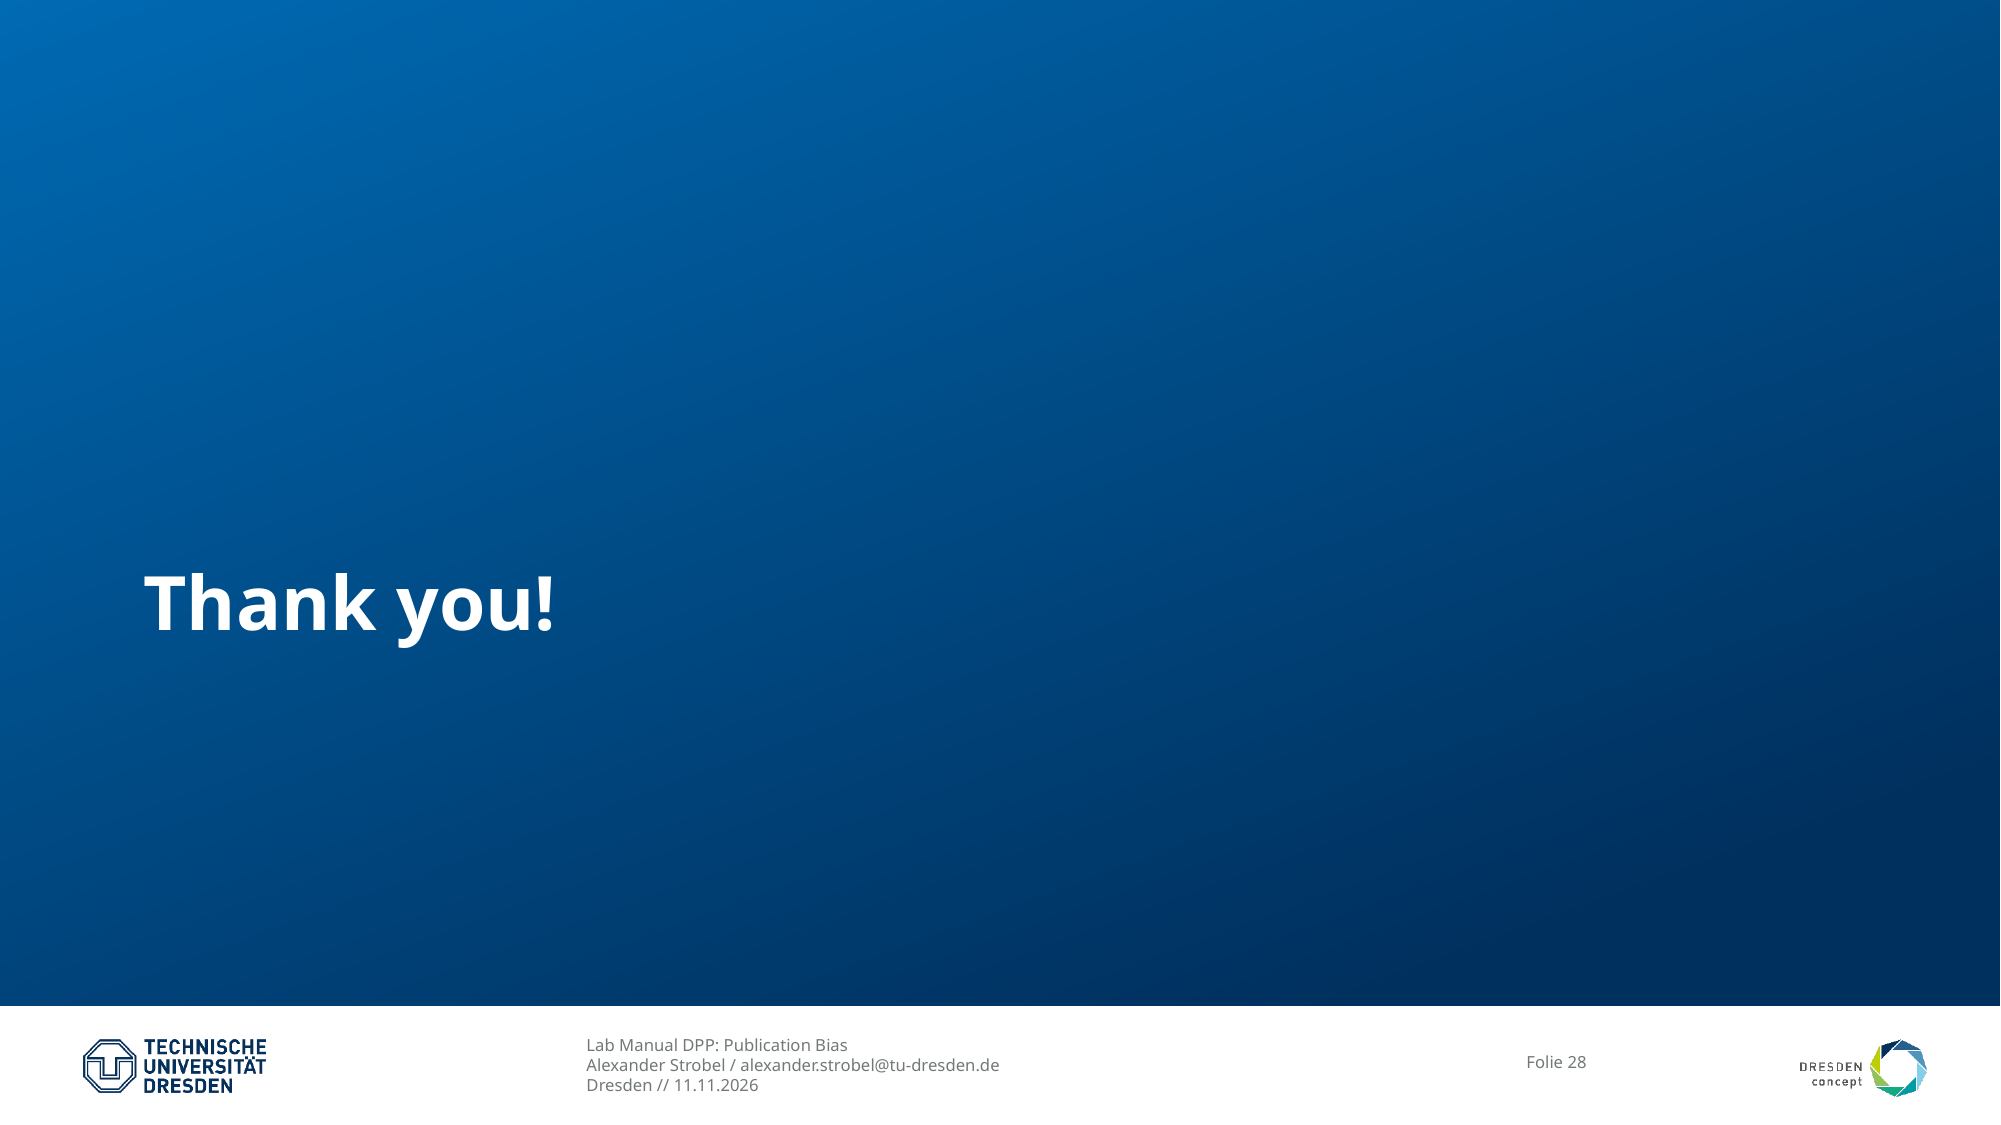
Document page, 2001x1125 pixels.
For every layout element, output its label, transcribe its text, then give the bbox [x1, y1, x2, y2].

title Thank you! [143, 555, 1880, 753]
picture [83, 1039, 266, 1093]
picture [1800, 1039, 1927, 1097]
